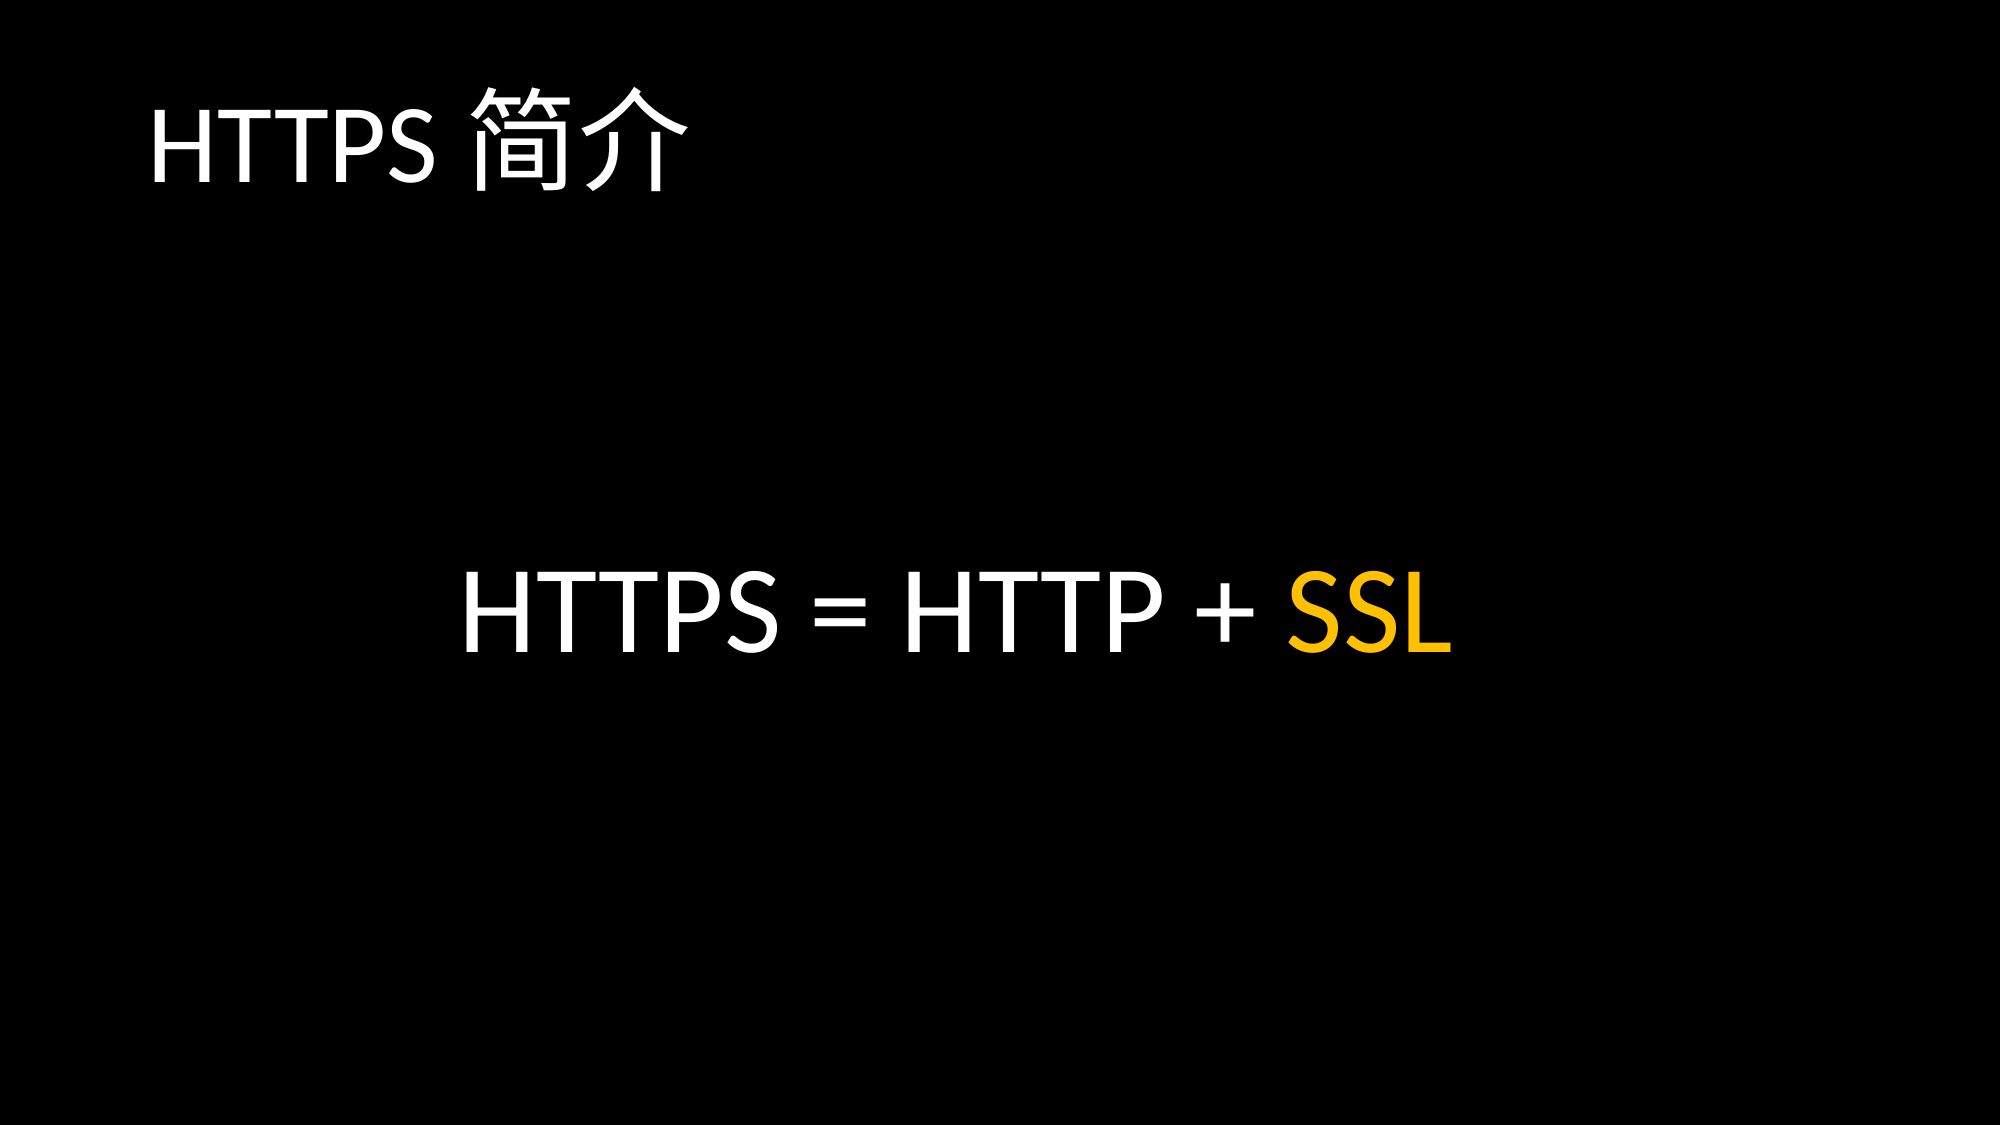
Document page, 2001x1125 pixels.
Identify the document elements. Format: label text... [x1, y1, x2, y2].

subtitle HTTPS简介 HTTPS = HTTP + SSL [132, 77, 1935, 1064]
